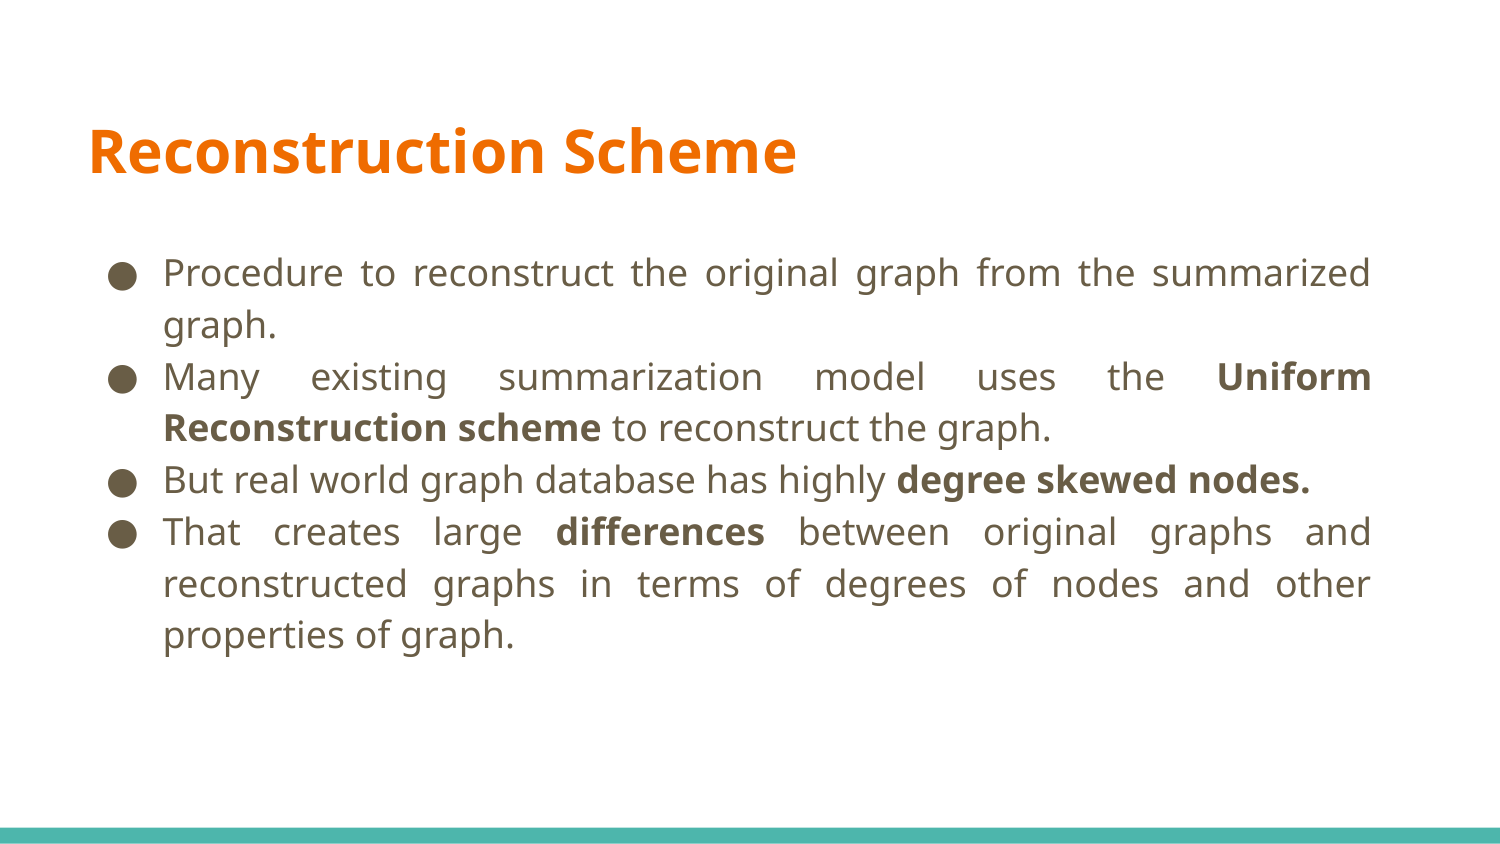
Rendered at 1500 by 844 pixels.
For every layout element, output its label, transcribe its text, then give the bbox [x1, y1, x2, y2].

title Reconstruction Scheme [72, 98, 1368, 216]
list Procedure to reconstruct the original graph from the summarized graph. Many existing summarization model uses the Uniform Reconstruction scheme to reconstruct the graph. But real world graph database has highly degree skewed nodes. That creates large differences between original graphs and reconstructed graphs in terms of degrees of nodes and other properties of graph. [72, 227, 1388, 765]
